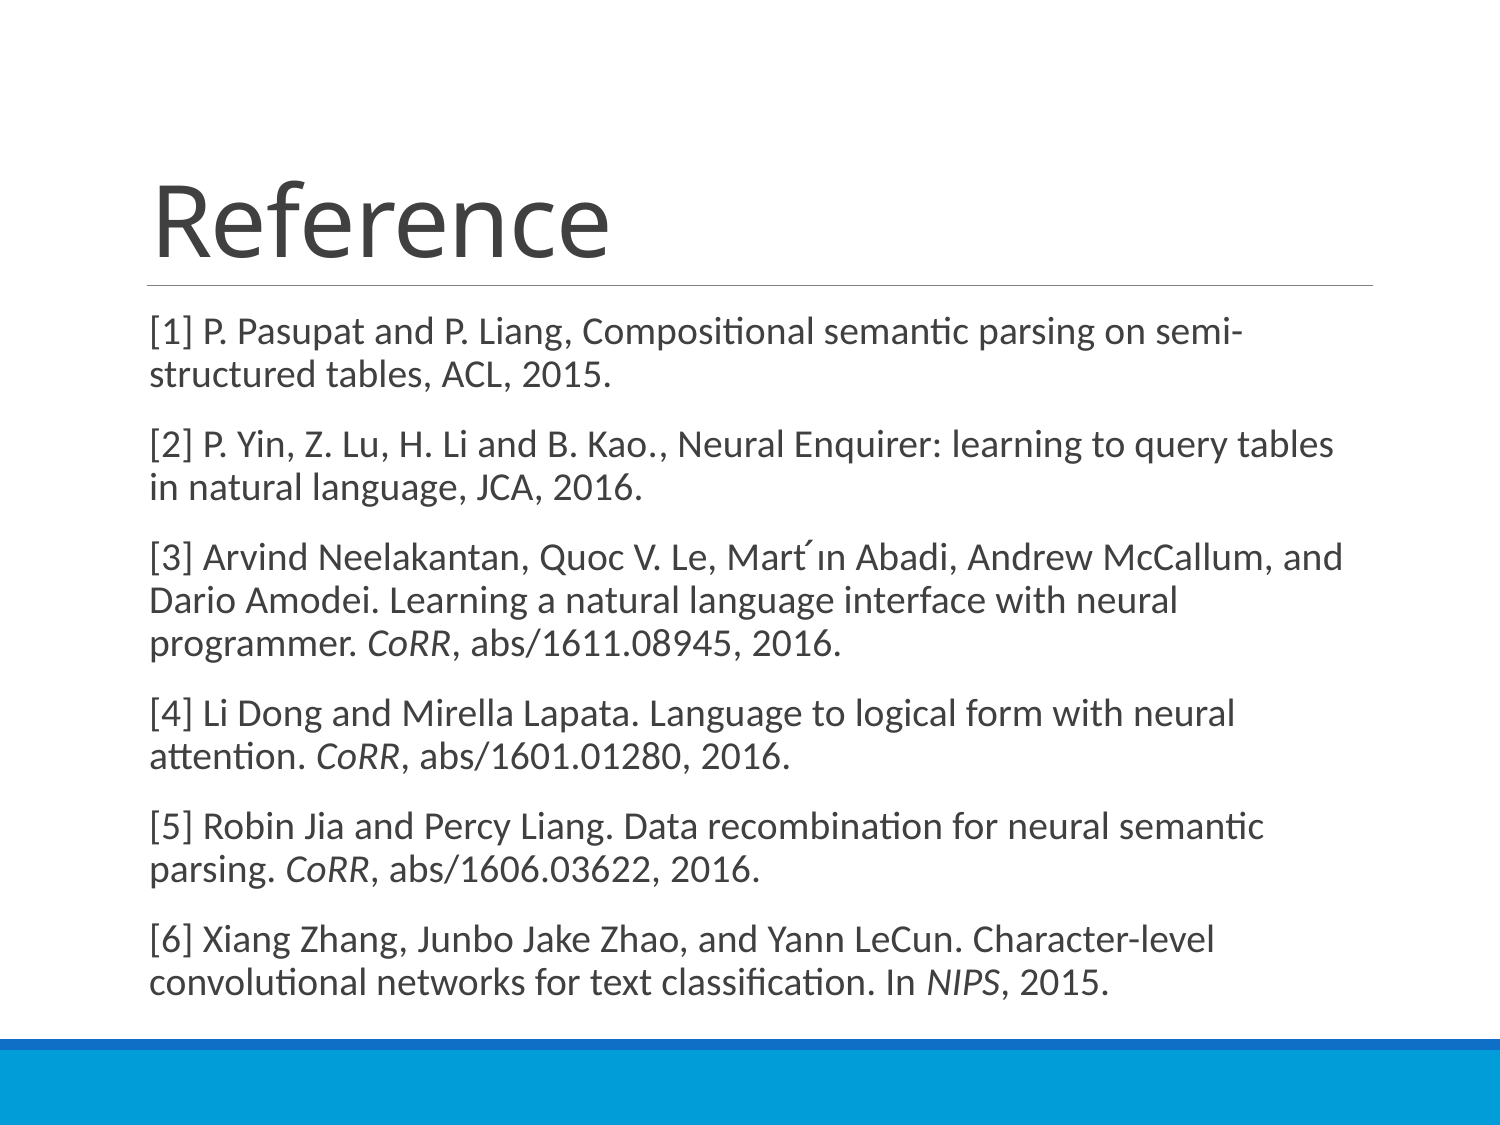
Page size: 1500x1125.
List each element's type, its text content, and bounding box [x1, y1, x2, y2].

title Reference [135, 47, 1373, 285]
list [1] P. Pasupat and P. Liang, Compositional semantic parsing on semi-structured tables, ACL, 2015. [2] P. Yin, Z. Lu, H. Li and B. Kao., Neural Enquirer: learning to query tables in natural language, JCA, 2016. [3] Arvind Neelakantan, Quoc V. Le, Mart ́ın Abadi, Andrew McCallum, and Dario Amodei. Learning a natural language interface with neural programmer. CoRR, abs/1611.08945, 2016. [4] Li Dong and Mirella Lapata. Language to logical form with neural attention. CoRR, abs/1601.01280, 2016. [5] Robin Jia and Percy Liang. Data recombination for neural semantic parsing. CoRR, abs/1606.03622, 2016. [6] Xiang Zhang, Junbo Jake Zhao, and Yann LeCun. Character-level convolutional networks for text classification. In NIPS, 2015. [135, 302, 1373, 1018]
